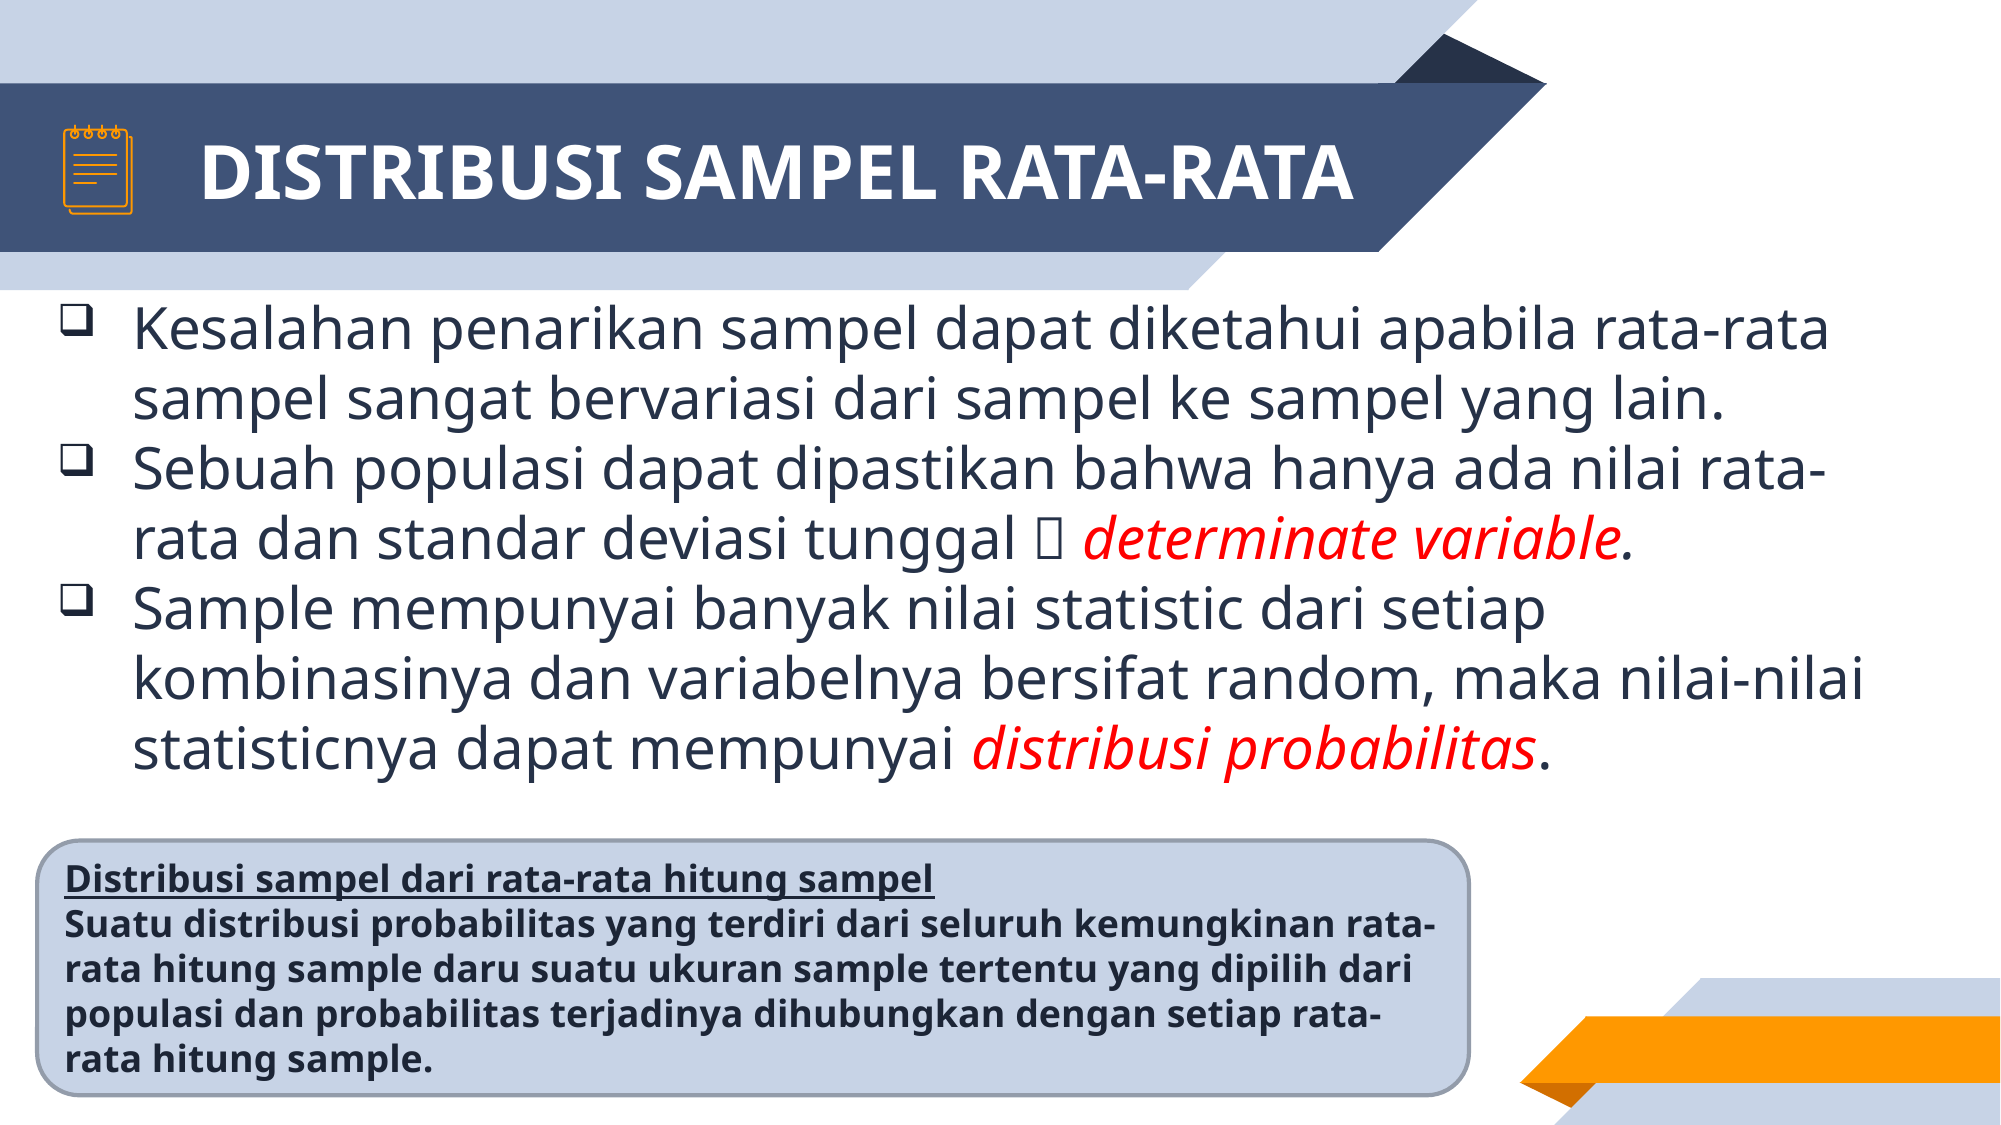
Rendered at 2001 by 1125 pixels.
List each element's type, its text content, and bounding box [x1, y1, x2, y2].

text_box Distribusi sampel dari rata-rata hitung sampel Suatu distribusi probabilitas yang terdiri dari seluruh kemungkinan rata-rata hitung sample daru suatu ukuran sample tertentu yang dipilih dari populasi dan probabilitas terjadinya dihubungkan dengan setiap rata-rata hitung sample. [34, 838, 1472, 1098]
title DISTRIBUSI SAMPEL RATA-RATA [178, 85, 1415, 254]
list Kesalahan penarikan sampel dapat diketahui apabila rata-rata sampel sangat bervariasi dari sampel ke sampel yang lain. Sebuah populasi dapat dipastikan bahwa hanya ada nilai rata-rata dan standar deviasi tunggal  determinate variable. Sample mempunyai banyak nilai statistic dari setiap kombinasinya dan variabelnya bersifat random, maka nilai-nilai statisticnya dapat mempunyai distribusi probabilitas. [37, 270, 1904, 785]
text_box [63, 125, 133, 214]
